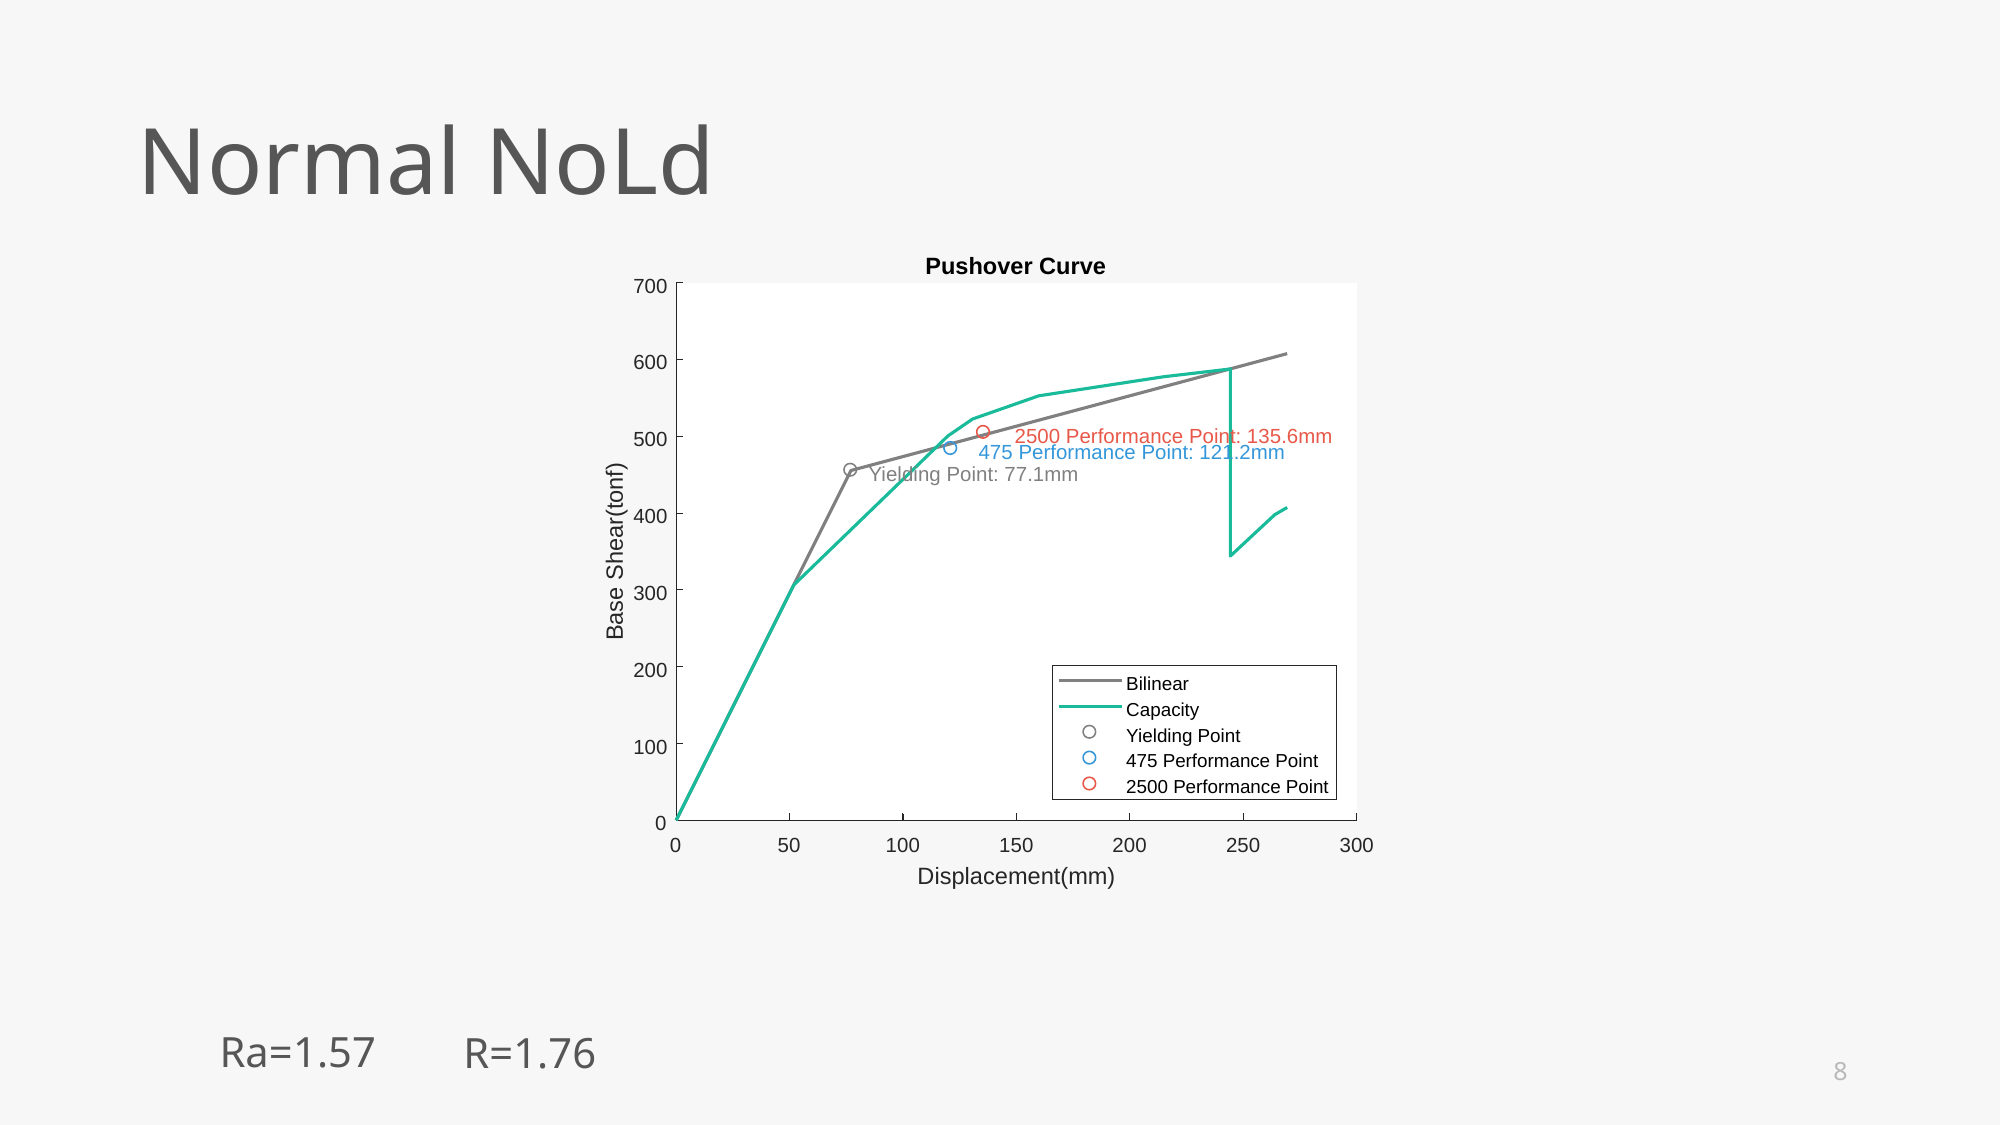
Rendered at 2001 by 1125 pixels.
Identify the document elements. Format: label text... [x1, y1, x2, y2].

picture [561, 234, 1439, 891]
text_box R=1.76 [463, 1009, 612, 1085]
text_box Ra=1.57 [219, 1008, 392, 1083]
slide_number 8 [1412, 1042, 1863, 1103]
list Normal NoLd [137, 108, 873, 224]
